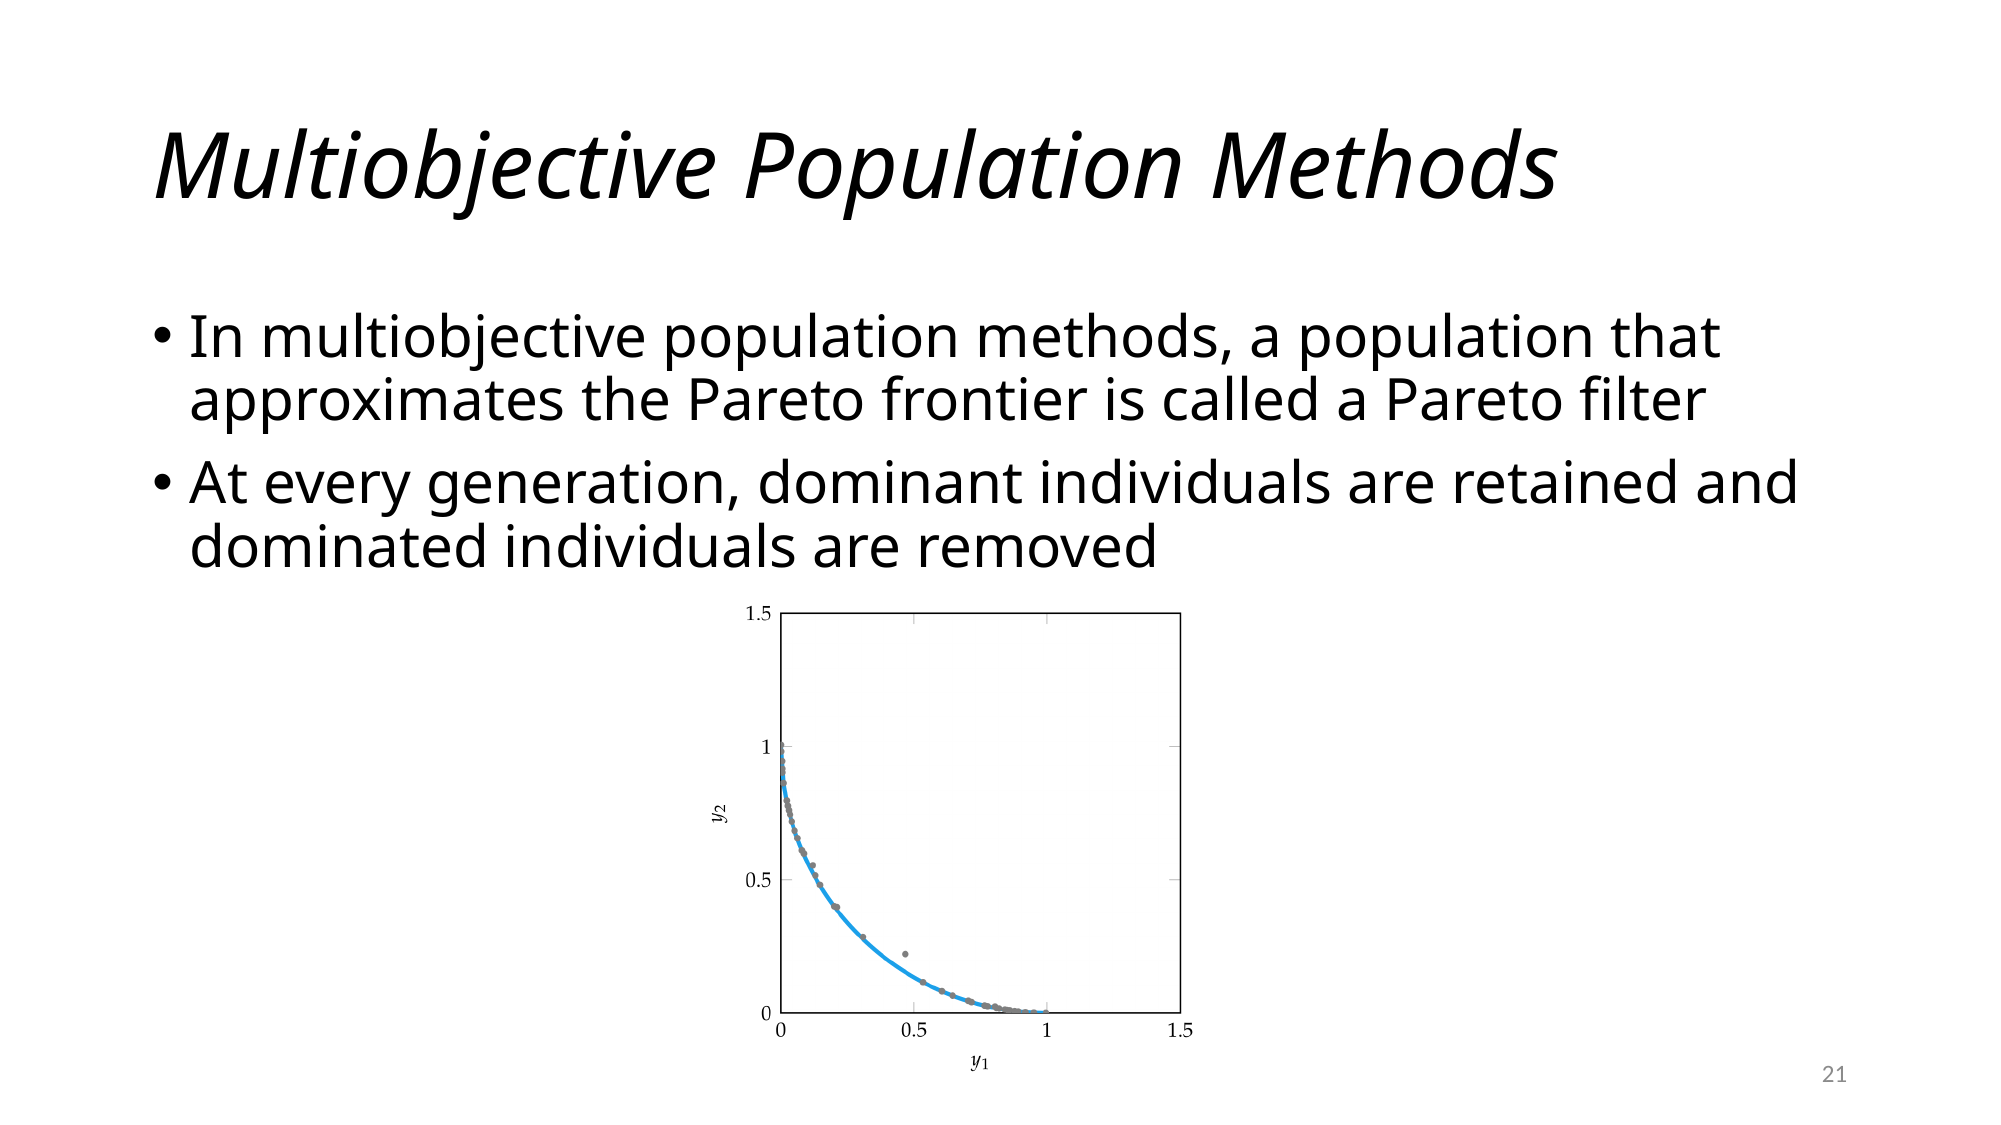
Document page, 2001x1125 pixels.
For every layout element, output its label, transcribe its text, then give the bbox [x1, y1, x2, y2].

slide_number 21 [1412, 1042, 1863, 1103]
picture [701, 595, 1204, 1083]
list In multiobjective population methods, a population that approximates the Pareto frontier is called a Pareto filter At every generation, dominant individuals are retained and dominated individuals are removed [137, 299, 1863, 1014]
title Multiobjective Population Methods [137, 59, 1863, 278]
